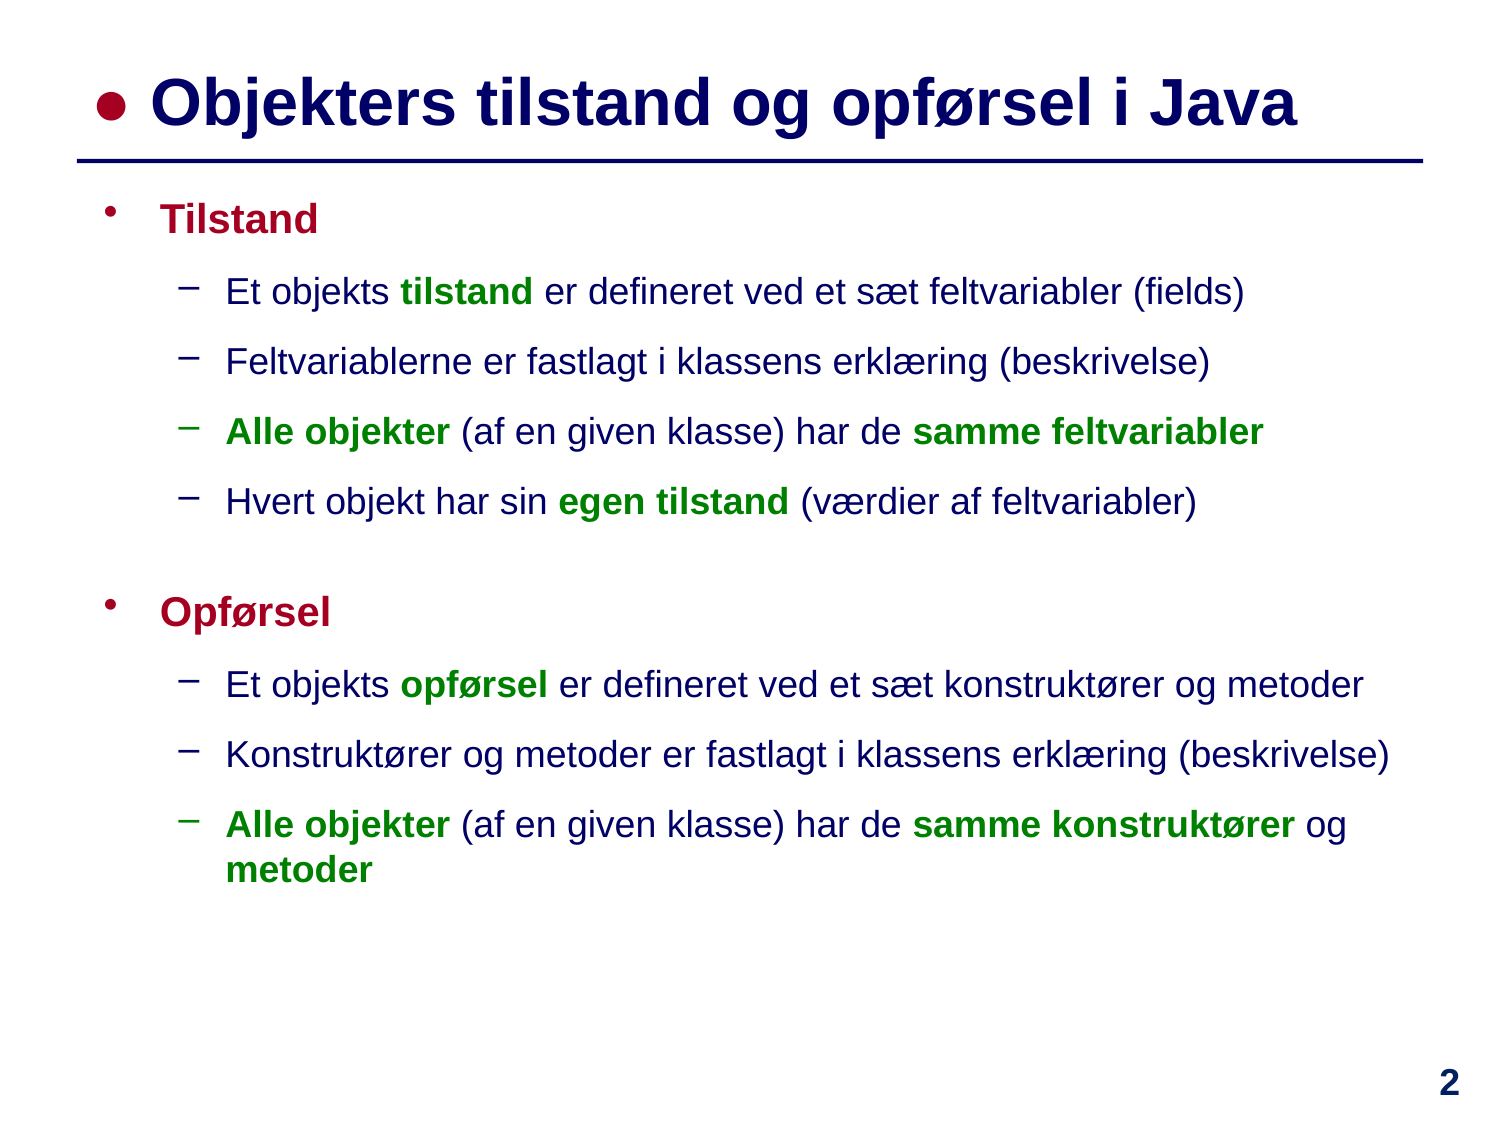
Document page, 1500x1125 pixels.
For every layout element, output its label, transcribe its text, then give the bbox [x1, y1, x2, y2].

slide_number 2 [1399, 1049, 1500, 1125]
title ● Objekters tilstand og opførsel i Java [76, 42, 1471, 155]
list Tilstand Et objekts tilstand er defineret ved et sæt feltvariabler (fields) Feltvariablerne er fastlagt i klassens erklæring (beskrivelse) Alle objekter (af en given klasse) har de samme feltvariabler Hvert objekt har sin egen tilstand (værdier af feltvariabler) Opførsel Et objekts opførsel er defineret ved et sæt konstruktører og metoder Konstruktører og metoder er fastlagt i klassens erklæring (beskrivelse) Alle objekter (af en given klasse) har de samme konstruktører og metoder [88, 184, 1471, 941]
